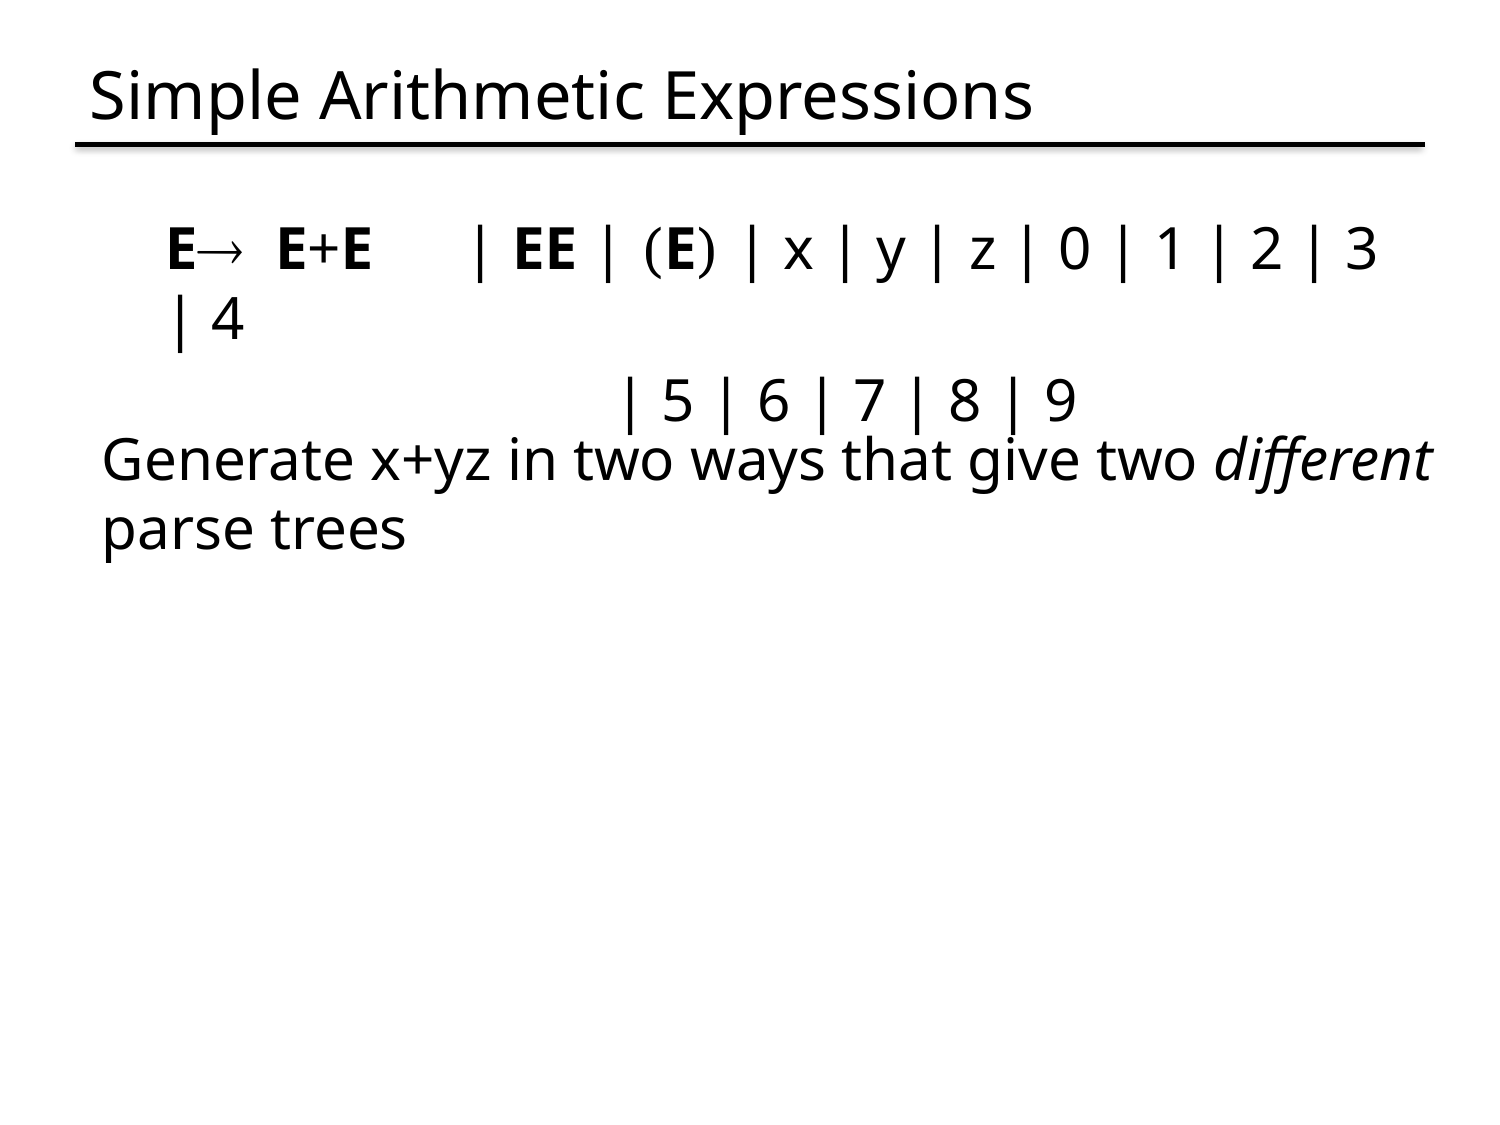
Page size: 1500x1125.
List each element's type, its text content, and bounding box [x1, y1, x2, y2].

title Simple Arithmetic Expressions [75, 45, 1425, 145]
